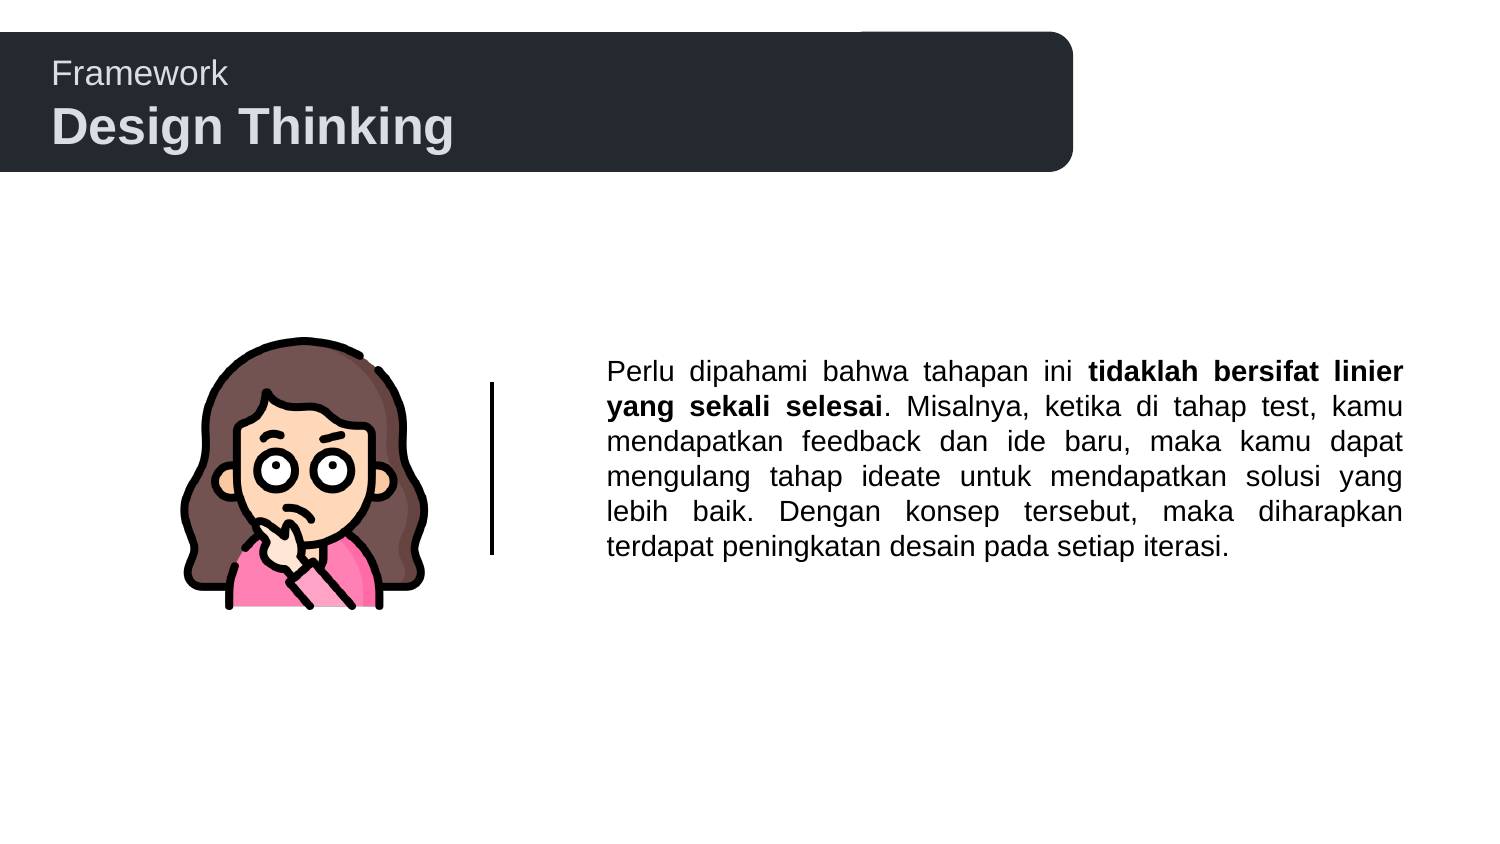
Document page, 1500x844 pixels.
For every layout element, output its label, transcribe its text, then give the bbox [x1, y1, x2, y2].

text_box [0, 32, 1073, 172]
picture [167, 336, 441, 610]
text_box Perlu dipahami bahwa tahapan ini tidaklah bersifat linier yang sekali selesai. Misalnya, ketika di tahap test, kamu mendapatkan feedback dan ide baru, maka kamu dapat mengulang tahap ideate untuk mendapatkan solusi yang lebih baik. Dengan konsep tersebut, maka diharapkan terdapat peningkatan desain pada setiap iterasi. [591, 337, 1420, 577]
